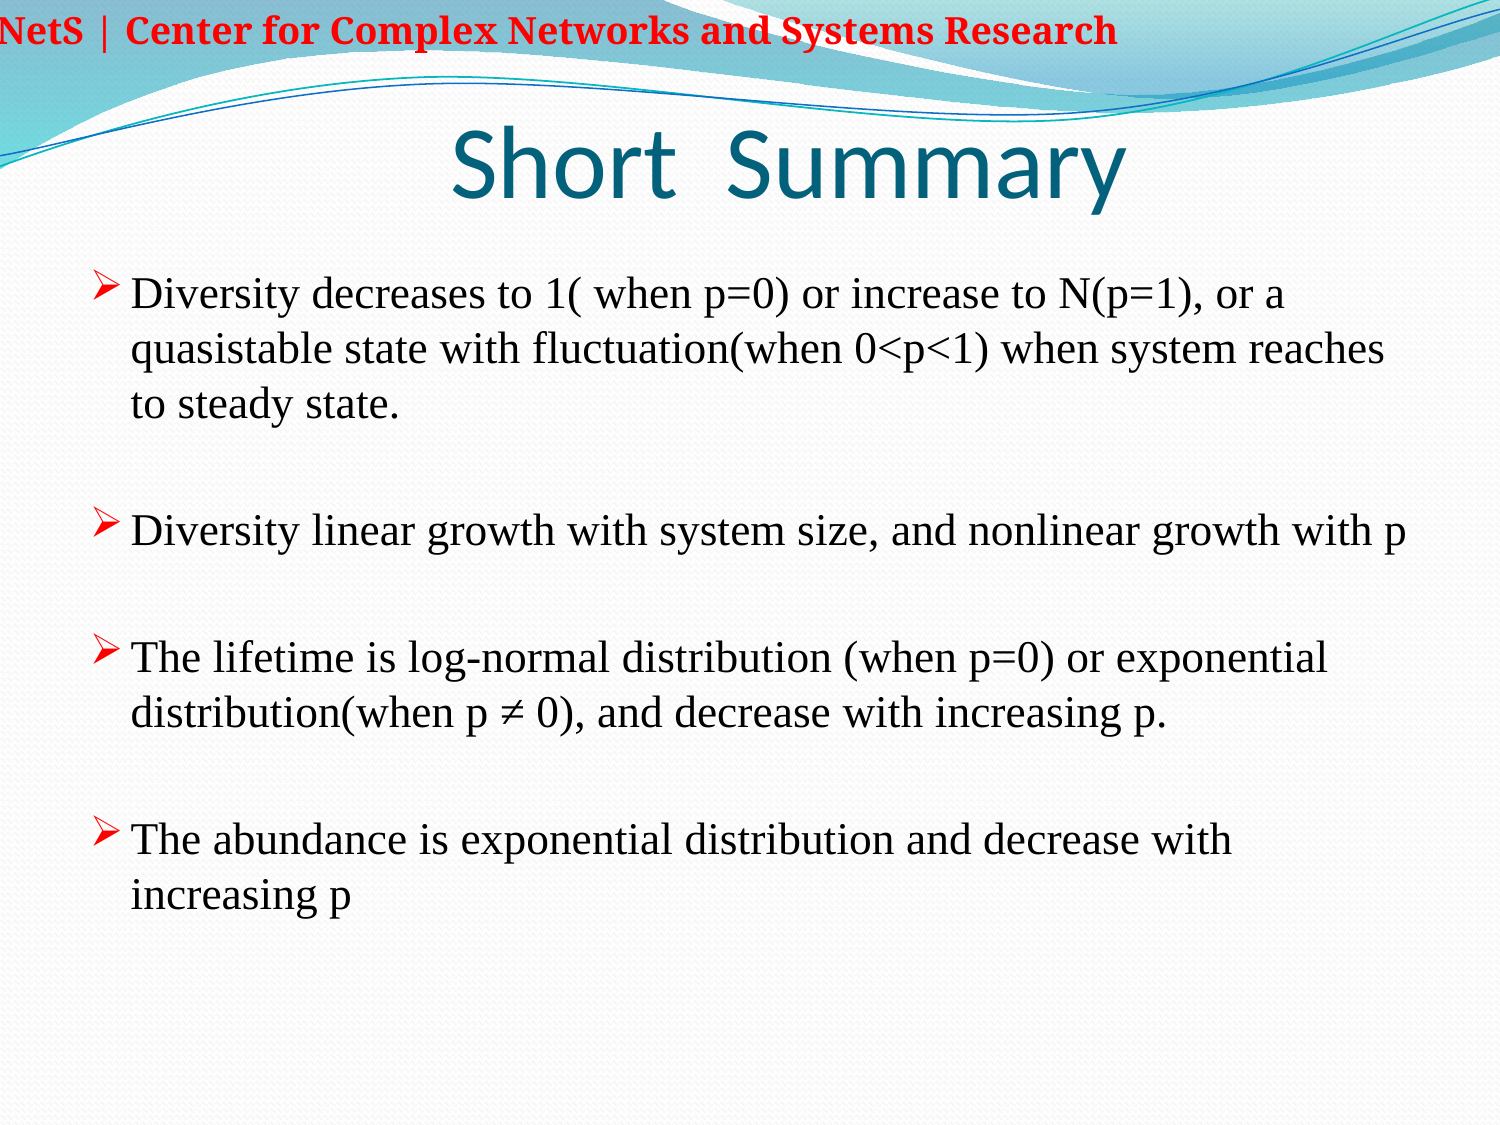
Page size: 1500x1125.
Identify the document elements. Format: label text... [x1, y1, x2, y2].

title Short Summary [0, 32, 1350, 220]
list Diversity decreases to 1( when p=0) or increase to N(p=1), or a quasistable state with fluctuation(when 0<p<1) when system reaches to steady state. Diversity linear growth with system size, and nonlinear growth with p The lifetime is log-normal distribution (when p=0) or exponential distribution(when p ≠ 0), and decrease with increasing p. The abundance is exponential distribution and decrease with increasing p [75, 255, 1425, 976]
